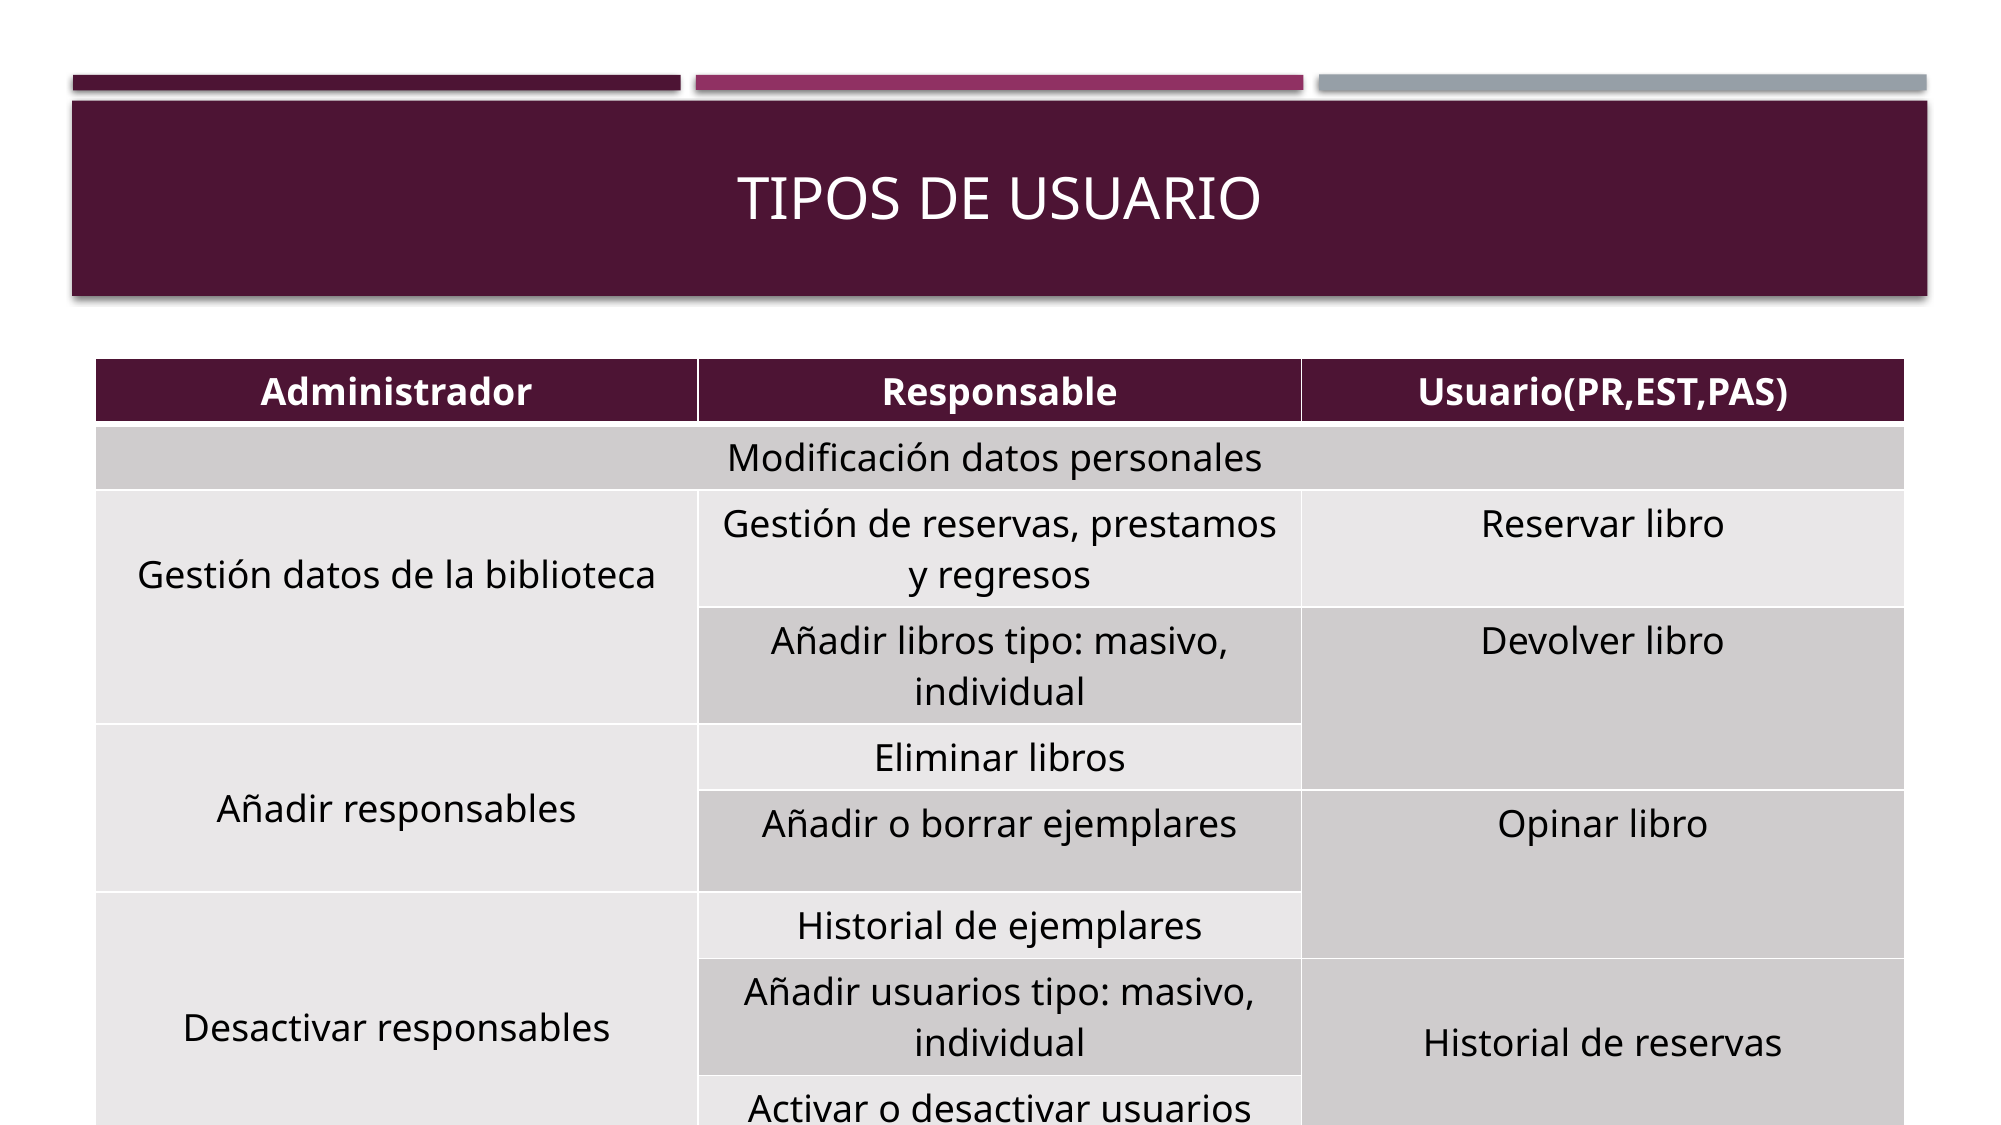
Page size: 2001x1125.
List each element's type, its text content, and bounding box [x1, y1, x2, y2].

table_cell Historial de ejemplares [699, 893, 1301, 958]
table_cell Añadir responsables [96, 725, 697, 891]
table_cell Activar o desactivar usuarios [699, 1076, 1301, 1125]
table_cell Devolver libro [1302, 608, 1904, 789]
table_header Responsable [699, 359, 1301, 421]
title Tipos de usuario [95, 145, 1905, 239]
table_header Usuario(PR,EST,PAS) [1302, 359, 1904, 421]
table_cell Reservar libro [1302, 491, 1904, 606]
table_cell Opinar libro [1302, 791, 1904, 958]
table_cell Gestión de reservas, prestamos y regresos [699, 491, 1301, 606]
table_cell Gestión datos de la biblioteca [96, 491, 697, 723]
table_cell Añadir o borrar ejemplares [699, 791, 1301, 891]
table_cell Añadir usuarios tipo: masivo, individual [699, 959, 1301, 1075]
table_header Administrador [96, 359, 697, 421]
table_cell Eliminar libros [699, 725, 1301, 789]
table_cell Añadir libros tipo: masivo, individual [699, 608, 1301, 723]
table_cell Modificación datos personales [96, 427, 1904, 489]
table_cell Desactivar responsables [96, 893, 697, 1125]
table_cell Historial de reservas [1302, 959, 1904, 1125]
